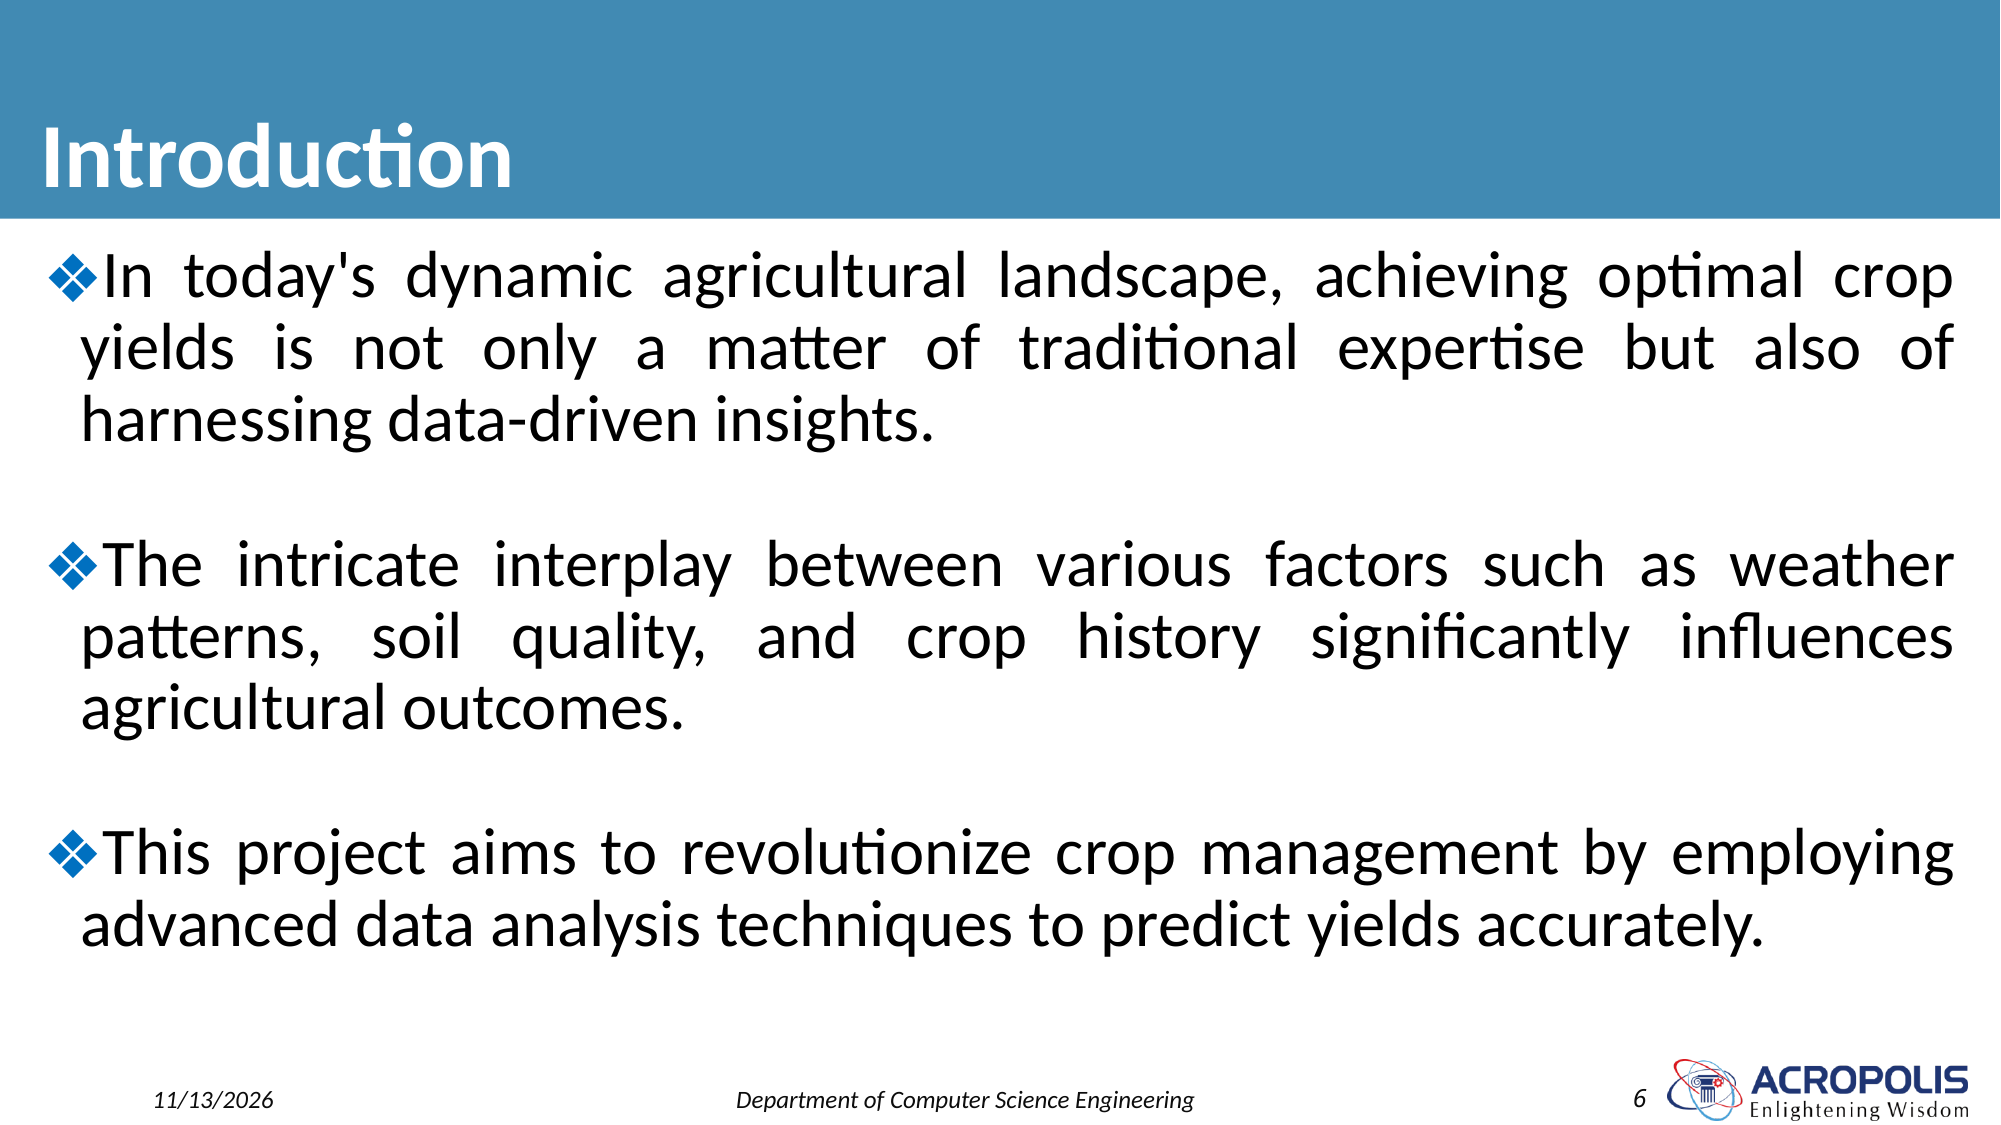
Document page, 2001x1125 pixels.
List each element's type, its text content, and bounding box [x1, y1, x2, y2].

picture [1667, 1072, 1968, 1121]
slide_number 6 [1436, 1076, 1662, 1122]
list In today's dynamic agricultural landscape, achieving optimal crop yields is not only a matter of traditional expertise but also of harnessing data-driven insights. The intricate interplay between various factors such as weather patterns, soil quality, and crop history significantly influences agricultural outcomes. This project aims to revolutionize crop management by employing advanced data analysis techniques to predict yields accurately. [28, 232, 1972, 1072]
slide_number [137, 1076, 663, 1122]
title Introduction [25, 0, 1974, 214]
footer Department of Computer Science Engineering [703, 1076, 1229, 1122]
